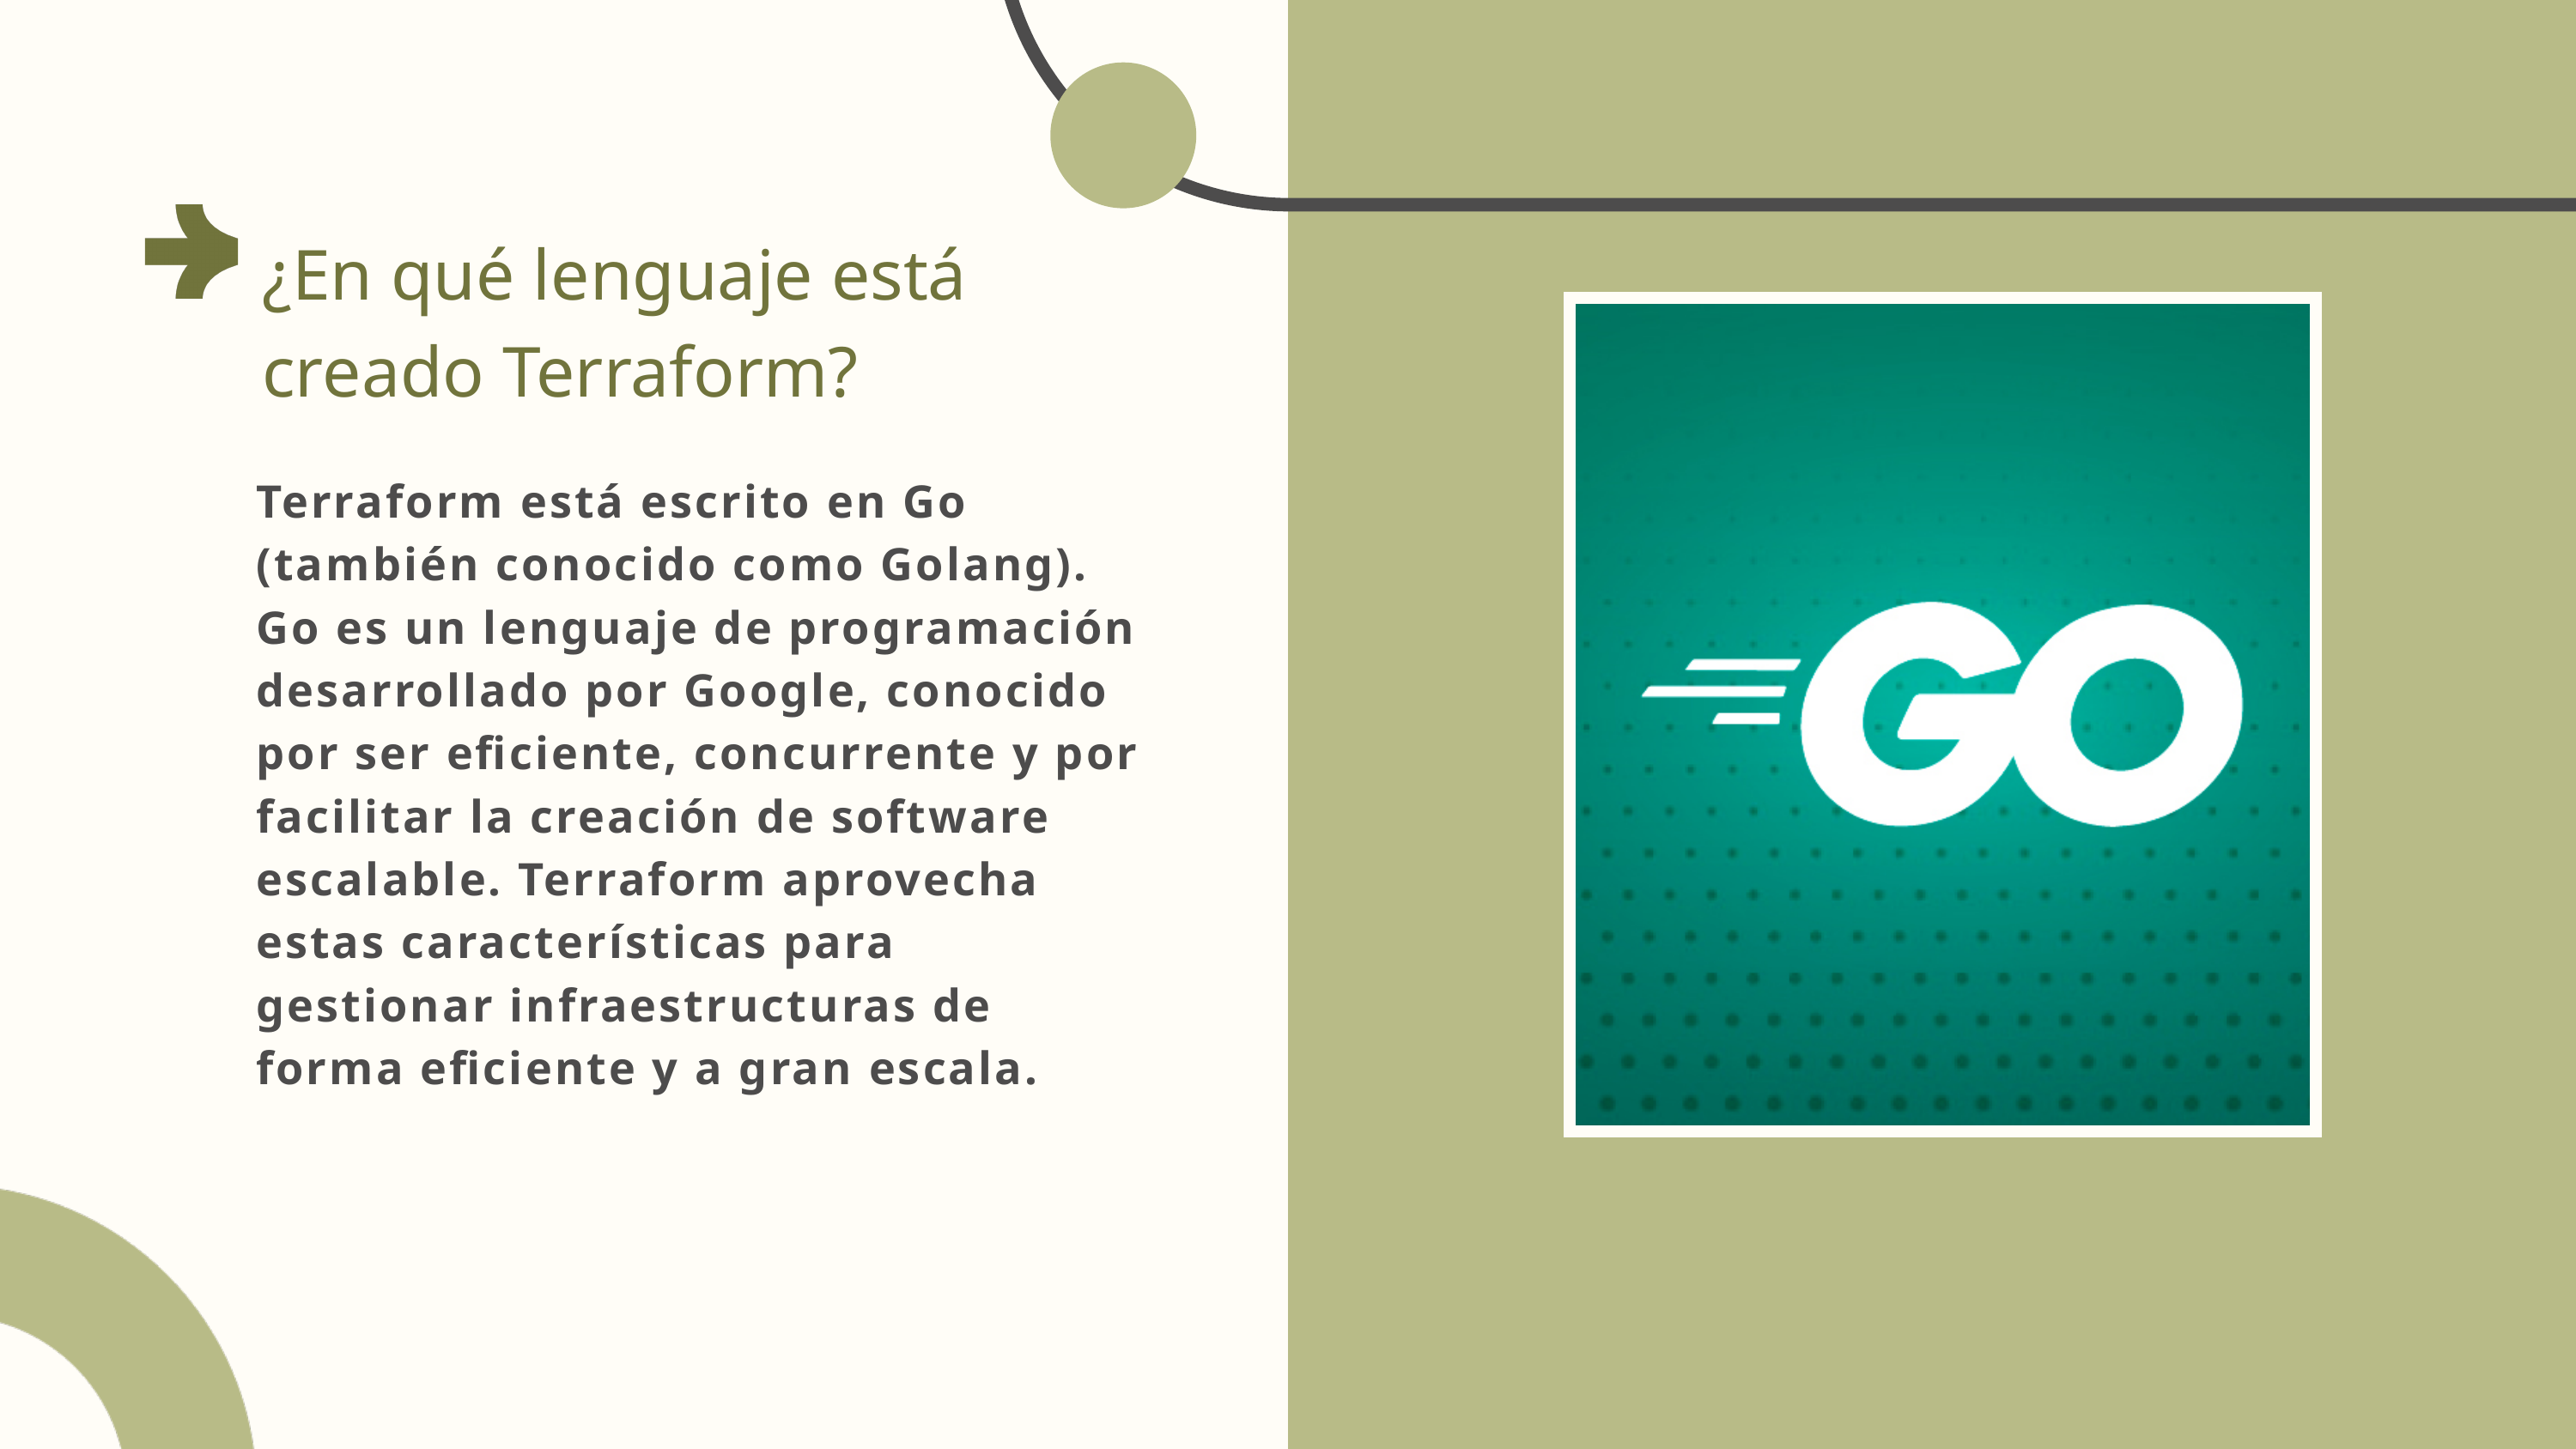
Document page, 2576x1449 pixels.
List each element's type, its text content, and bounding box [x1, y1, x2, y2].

text_box [144, 204, 239, 299]
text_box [1569, 297, 2317, 1132]
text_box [1128, 215, 2576, 1388]
text_box [0, 1185, 257, 1449]
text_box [1050, 62, 1197, 209]
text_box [998, 0, 2576, 205]
text_box ¿En qué lenguaje está creado Terraform? [262, 216, 1038, 411]
text_box Terraform está escrito en Go (también conocido como Golang). Go es un lenguaje de programación desarrollado por Google, conocido por ser eficiente, concurrente y por facilitar la creación de software escalable. Terraform aprovecha estas características para gestionar infraestructuras de forma eficiente y a gran escala. [256, 464, 1123, 1094]
